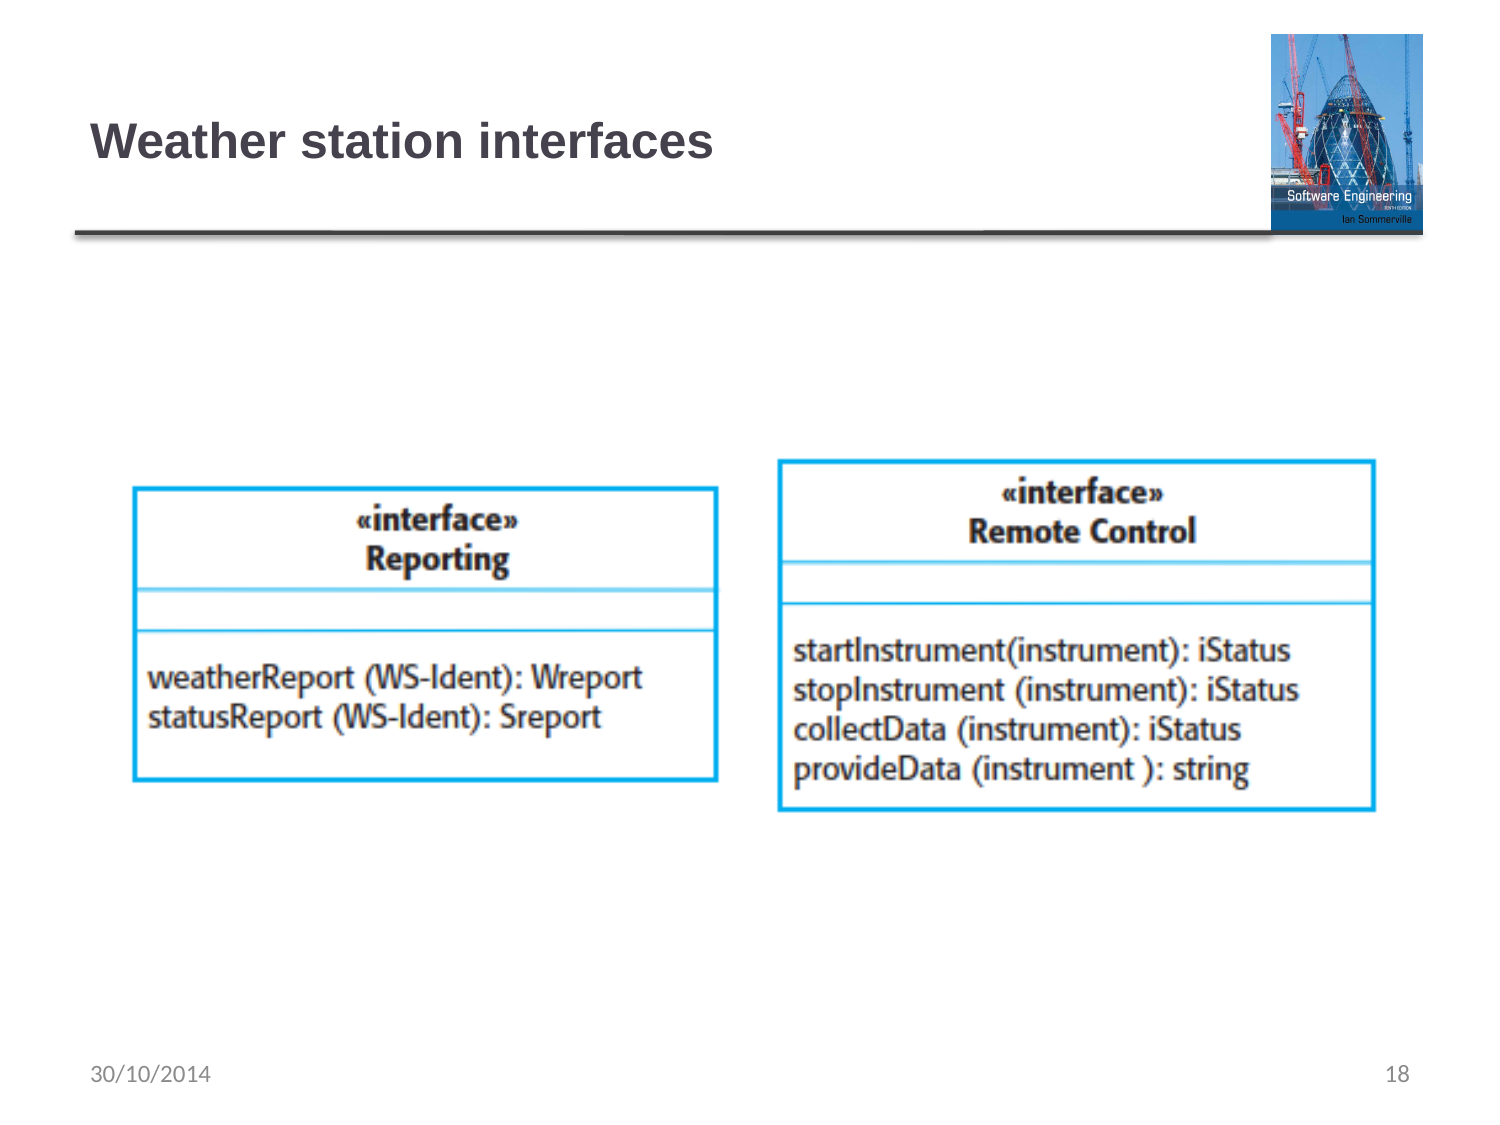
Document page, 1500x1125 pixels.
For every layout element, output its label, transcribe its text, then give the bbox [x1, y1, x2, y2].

title Weather station interfaces [74, 44, 1272, 233]
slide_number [75, 1042, 425, 1103]
picture [110, 445, 1389, 830]
picture [1271, 34, 1423, 230]
slide_number 18 [1074, 1042, 1425, 1103]
